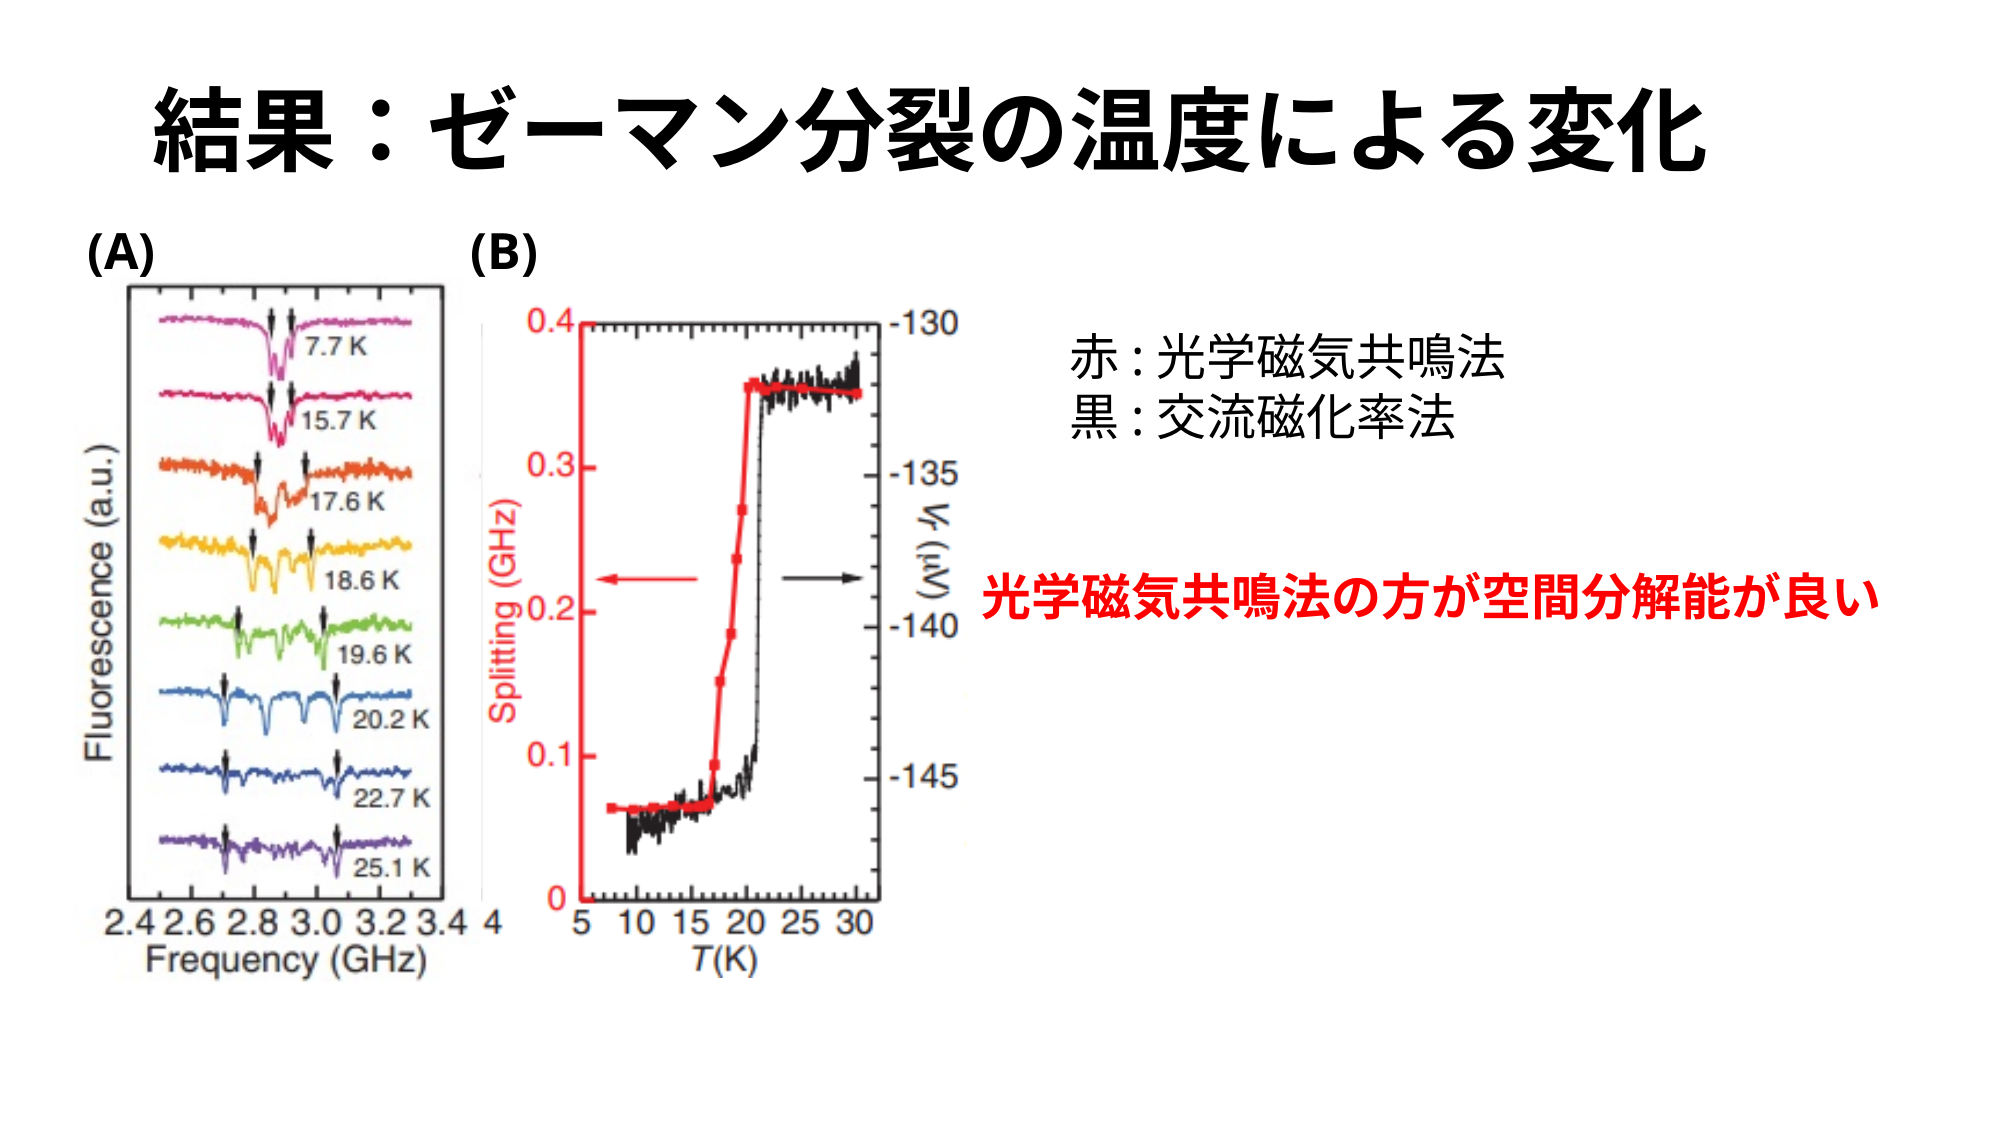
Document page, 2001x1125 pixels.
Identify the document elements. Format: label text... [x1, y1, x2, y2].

text_box (A) [72, 211, 203, 287]
text_box (B) [455, 211, 586, 287]
text_box 赤:光学磁気共鳴法 黒:交流磁化率法 [1054, 318, 1644, 454]
text_box 光学磁気共鳴法の方が空間分解能が良い [967, 558, 1928, 633]
picture [73, 277, 967, 991]
title 結果：ゼーマン分裂の温度による変化 [137, 26, 1863, 244]
